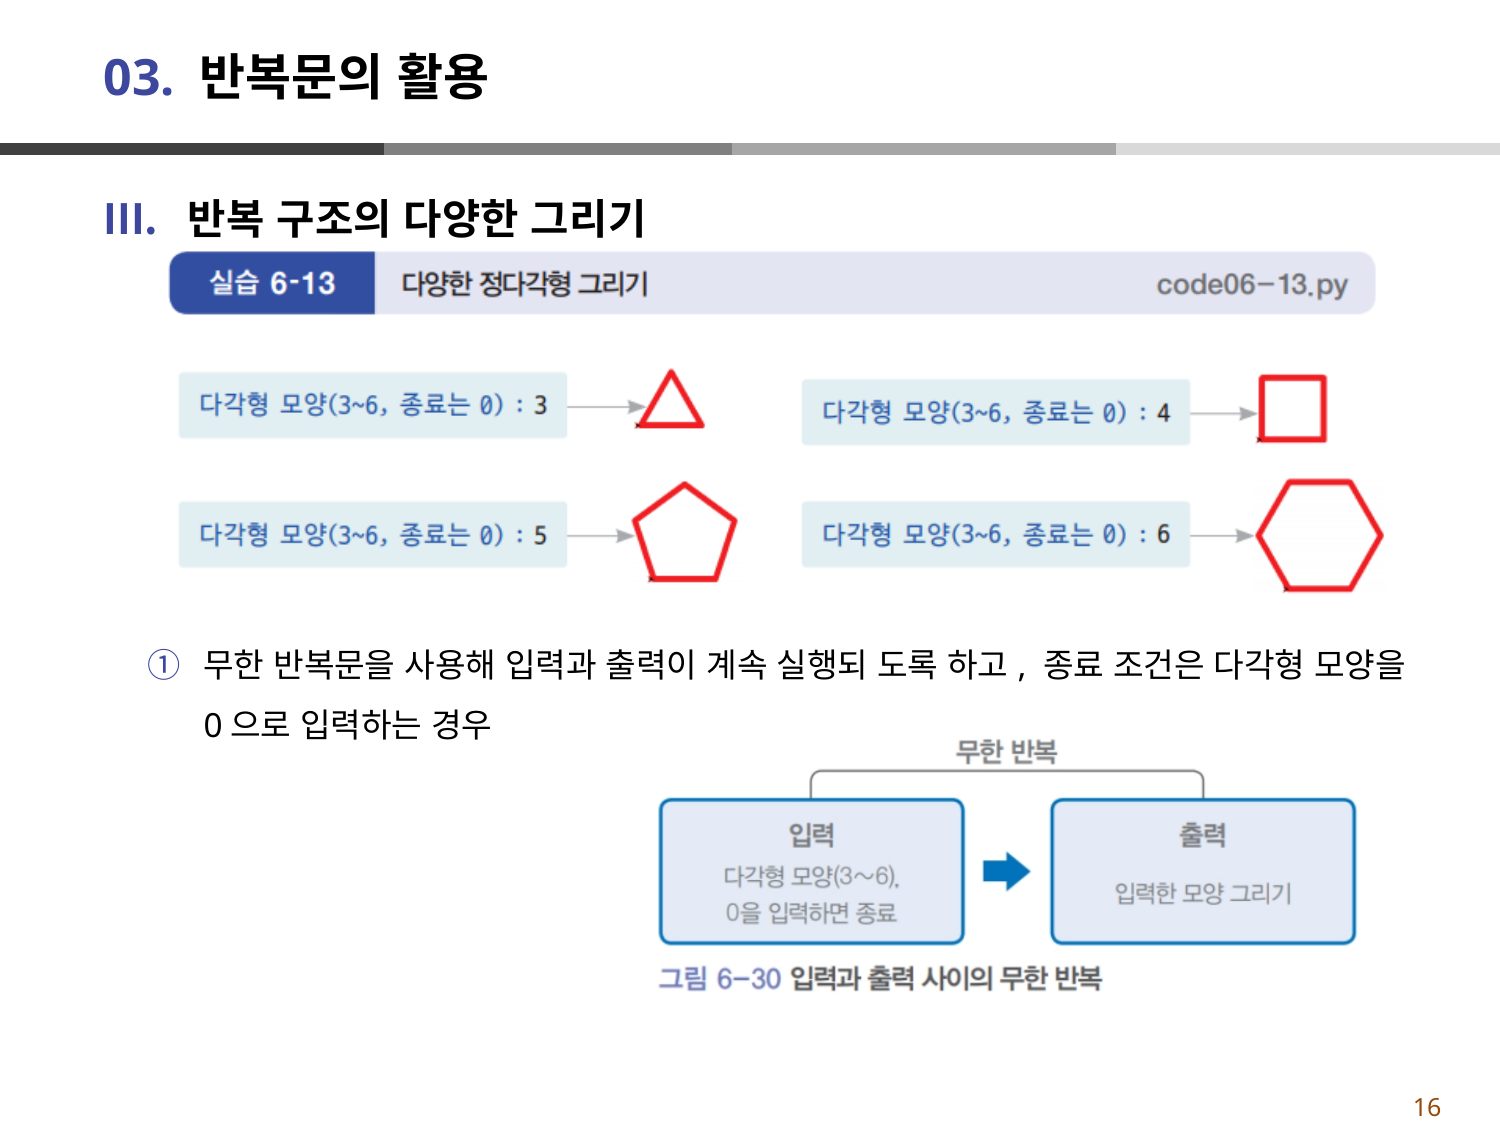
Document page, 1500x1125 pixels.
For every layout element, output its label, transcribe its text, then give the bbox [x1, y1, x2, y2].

text_box 반복 구조의 다양한 그리기 무한 반복문을 사용해 입력과 출력이 계속 실행되 도록 하고, 종료 조건은 다각형 모양을 0으로 입력하는 경우 [88, 160, 1447, 1071]
title 03. 반복문의 활용 [88, 30, 1400, 121]
picture [167, 246, 1379, 321]
picture [167, 361, 1395, 606]
picture [643, 727, 1374, 1005]
